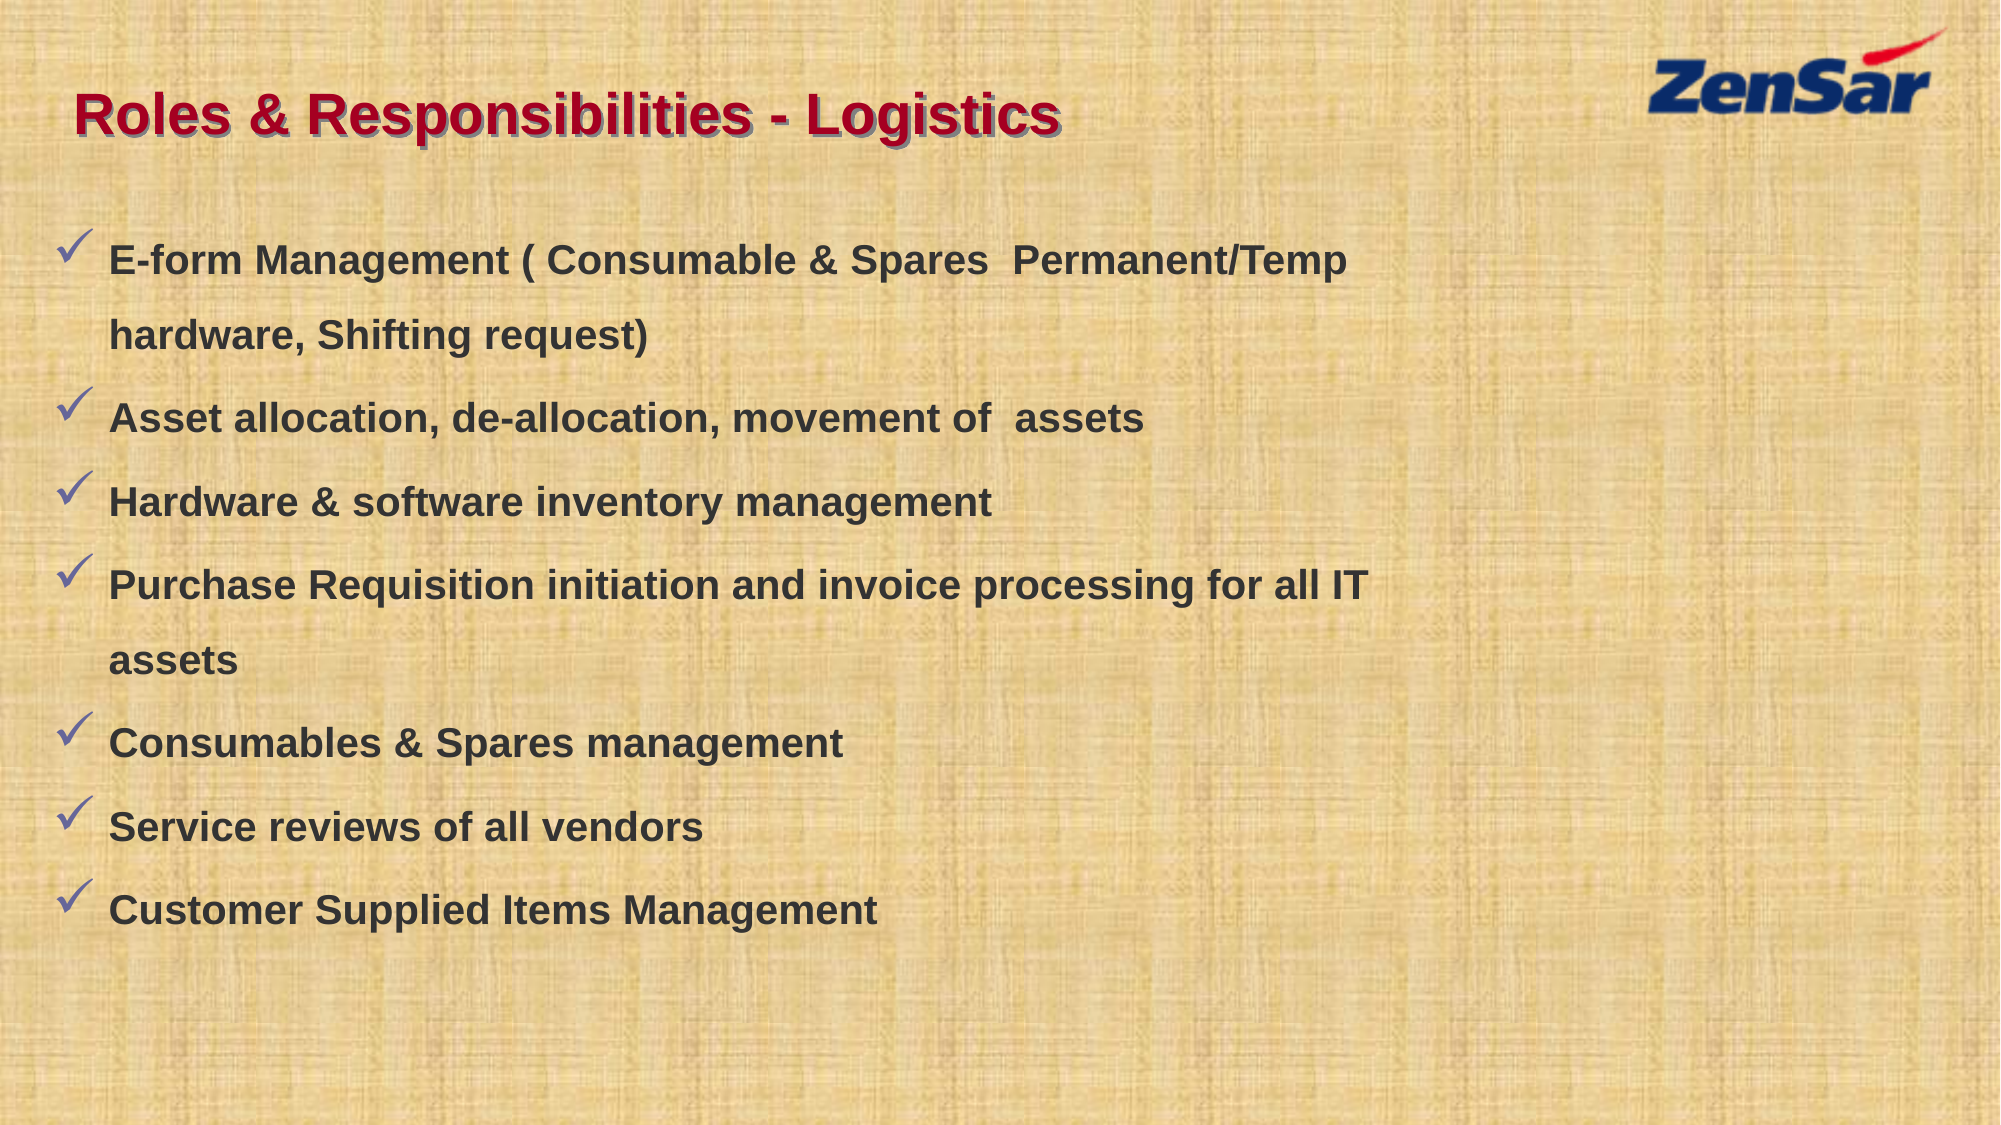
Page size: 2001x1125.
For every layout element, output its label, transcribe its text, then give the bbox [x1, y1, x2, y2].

text_box E-form Management ( Consumable & Spares Permanent/Temp hardware, Shifting request) Asset allocation, de-allocation, movement of assets Hardware & software inventory management Purchase Requisition initiation and invoice processing for all IT assets Consumables & Spares management Service reviews of all vendors Customer Supplied Items Management [37, 200, 1475, 1063]
picture [0, 0, 2001, 1125]
text_box Roles & Responsibilities - Logistics [58, 38, 1232, 184]
